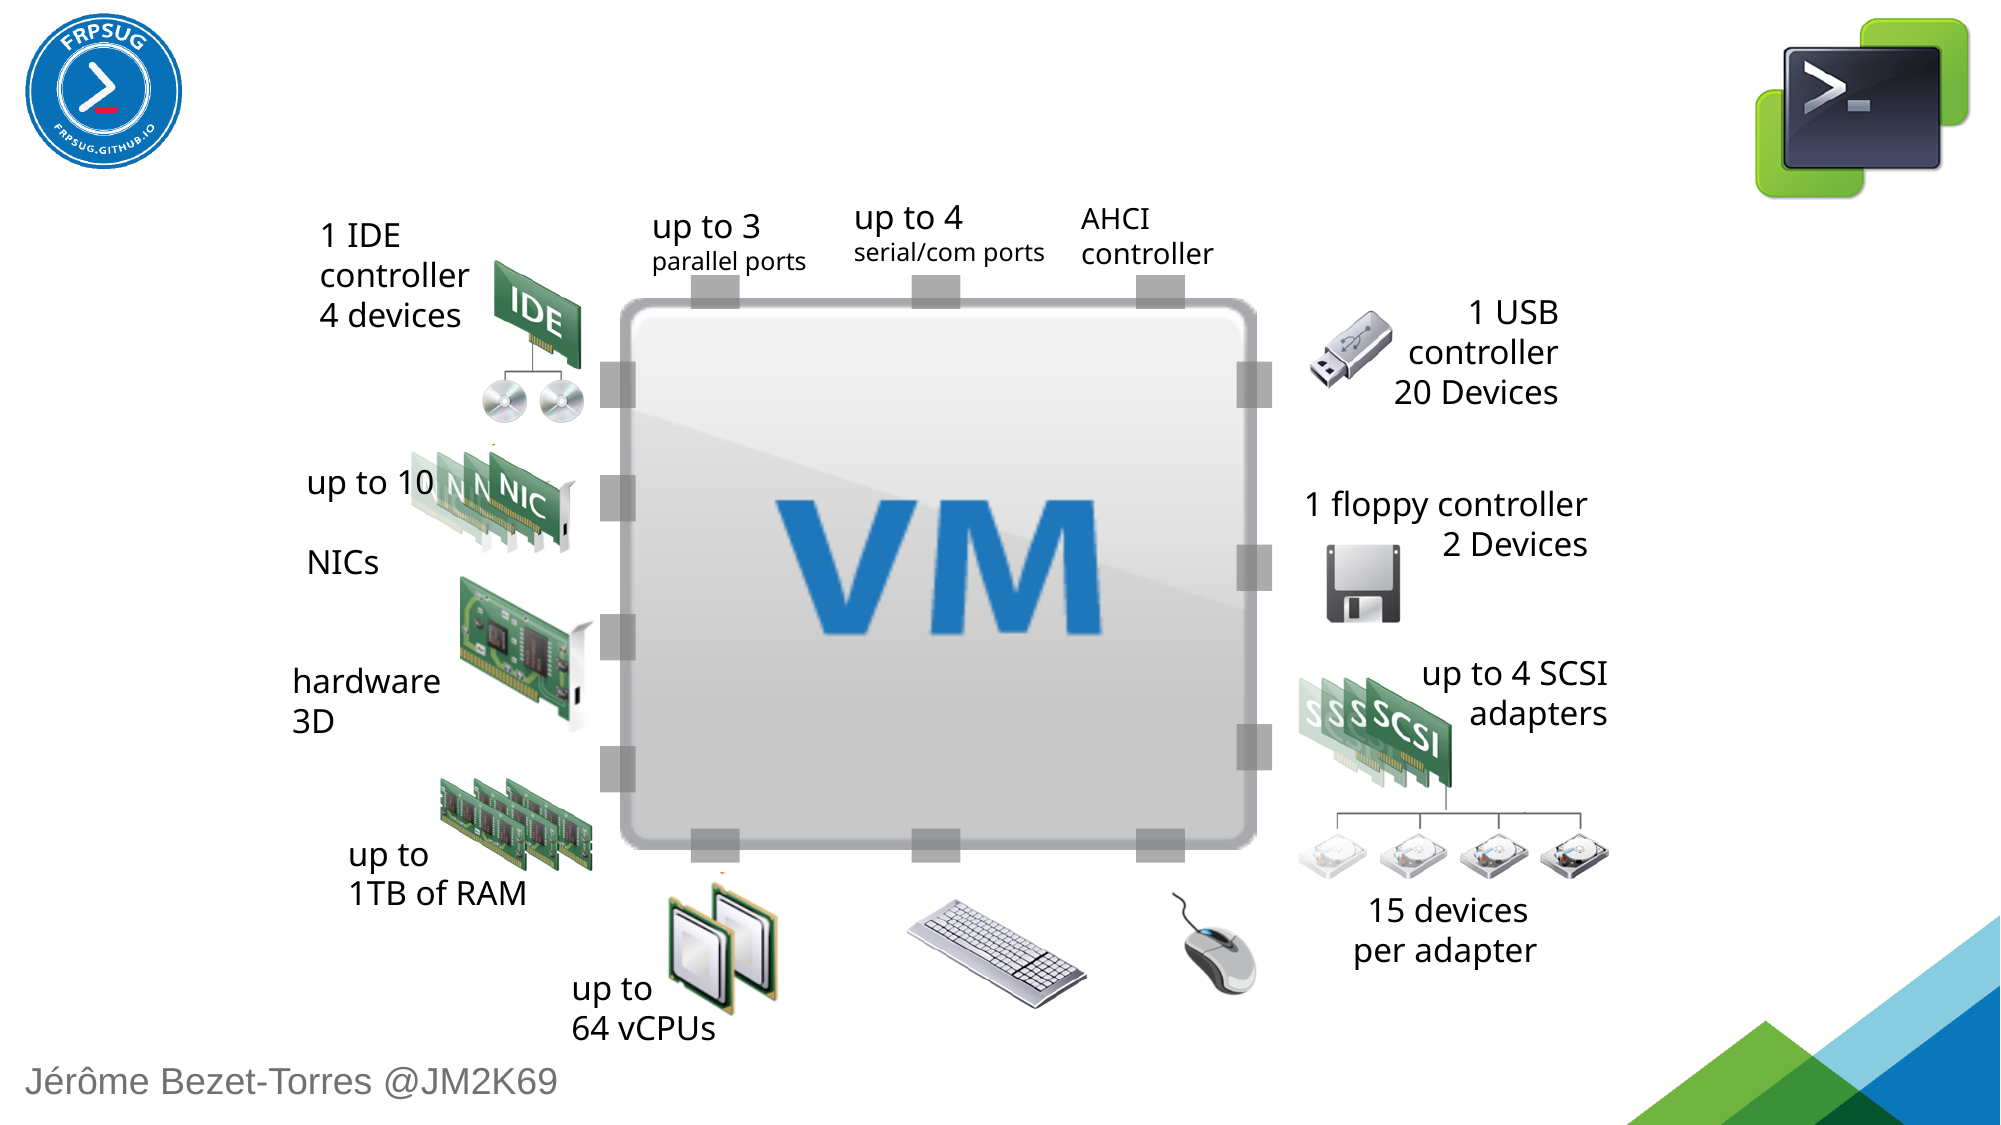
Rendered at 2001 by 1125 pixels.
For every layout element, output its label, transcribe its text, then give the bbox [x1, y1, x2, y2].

text_box 1 floppy controller 2 Devices [1277, 476, 1604, 571]
text_box 1 IDE controller 4 devices [304, 206, 510, 342]
text_box 1 USB controller 20 Devices [1360, 283, 1574, 419]
picture [1749, 0, 1978, 227]
picture [1321, 538, 1404, 629]
text_box hardware 3D [277, 652, 517, 748]
picture [434, 776, 598, 875]
text_box 15 devices per adapter [1321, 888, 1553, 976]
text_box up to 64 vCPUs [556, 960, 825, 1055]
picture [1612, 912, 2000, 1125]
text_box up to 10 NICs [291, 453, 453, 589]
picture [646, 871, 796, 1022]
picture [1121, 863, 1299, 1030]
text_box up to 4 SCSI adapters [1317, 644, 1624, 740]
text_box up to 1TB of RAM [333, 825, 573, 920]
picture [902, 890, 1101, 1009]
picture [24, 12, 183, 170]
picture [460, 575, 595, 733]
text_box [599, 274, 1273, 863]
picture [1293, 676, 1620, 879]
text_box AHCI controller [1066, 192, 1273, 274]
text_box up to 3 parallel ports [637, 198, 826, 273]
picture [1305, 302, 1404, 392]
picture [476, 250, 589, 439]
picture [399, 443, 584, 566]
text_box up to 4 serial/com ports [839, 189, 1067, 273]
